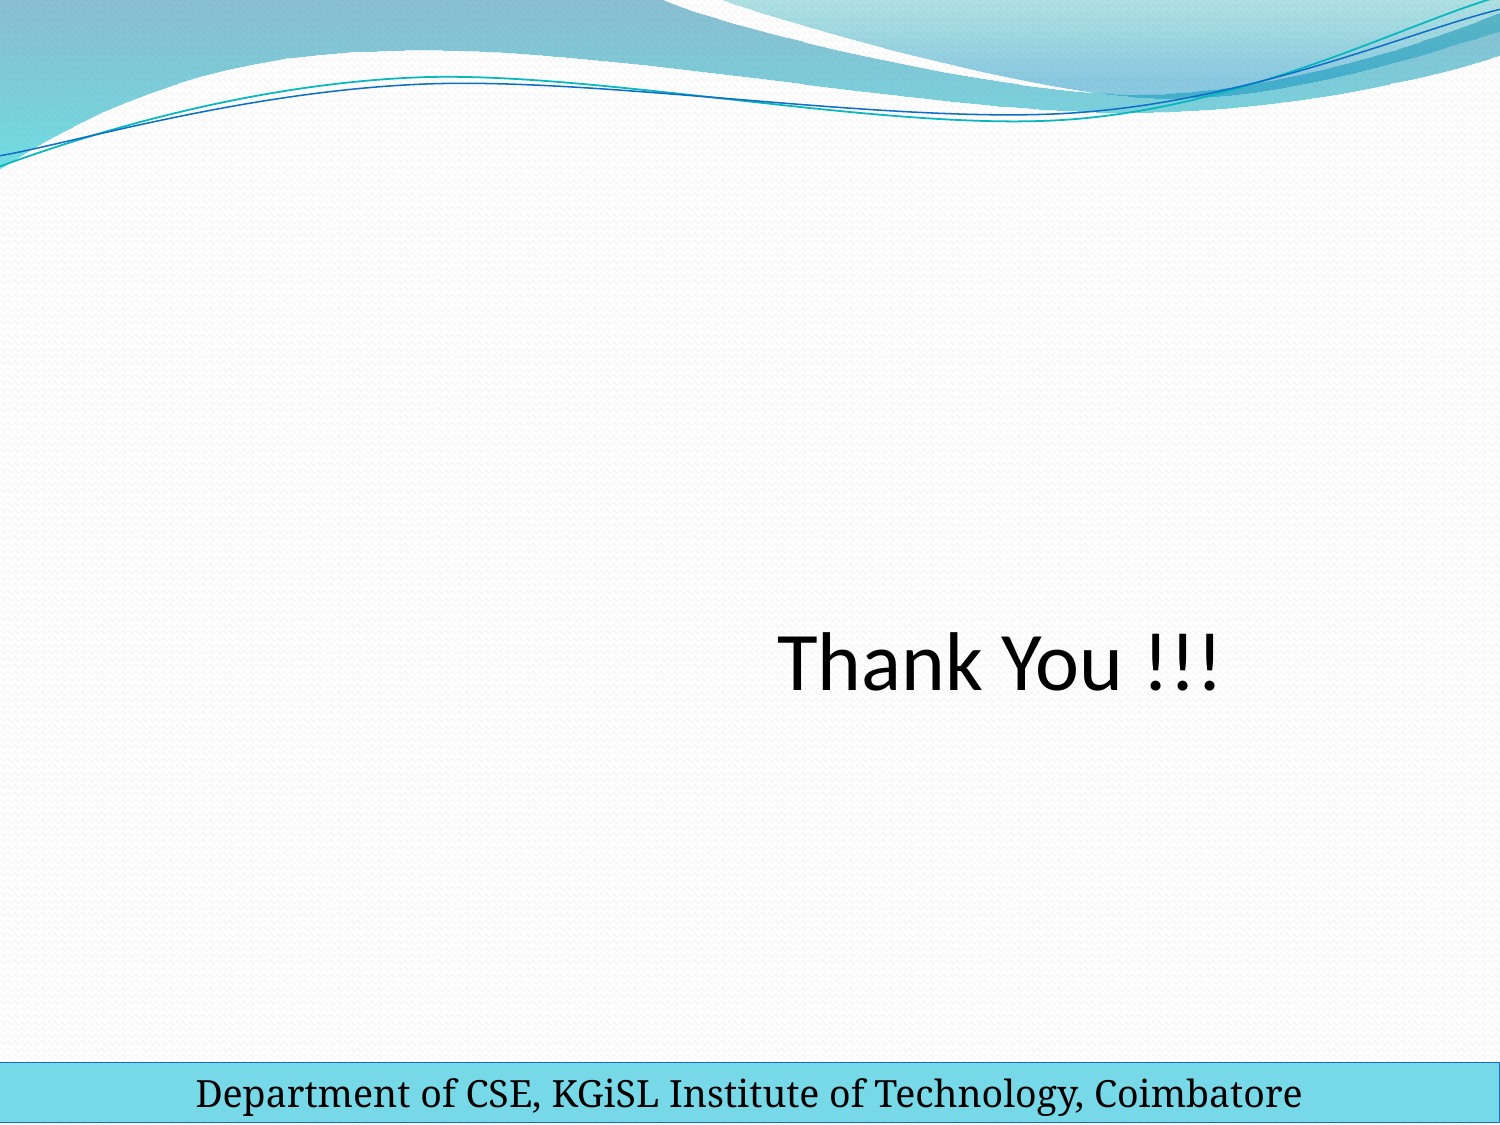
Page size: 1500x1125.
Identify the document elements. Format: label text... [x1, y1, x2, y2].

text_box Department of CSE, KGiSL Institute of Technology, Coimbatore [0, 1062, 1500, 1123]
list Thank You !!! [762, 600, 1313, 720]
